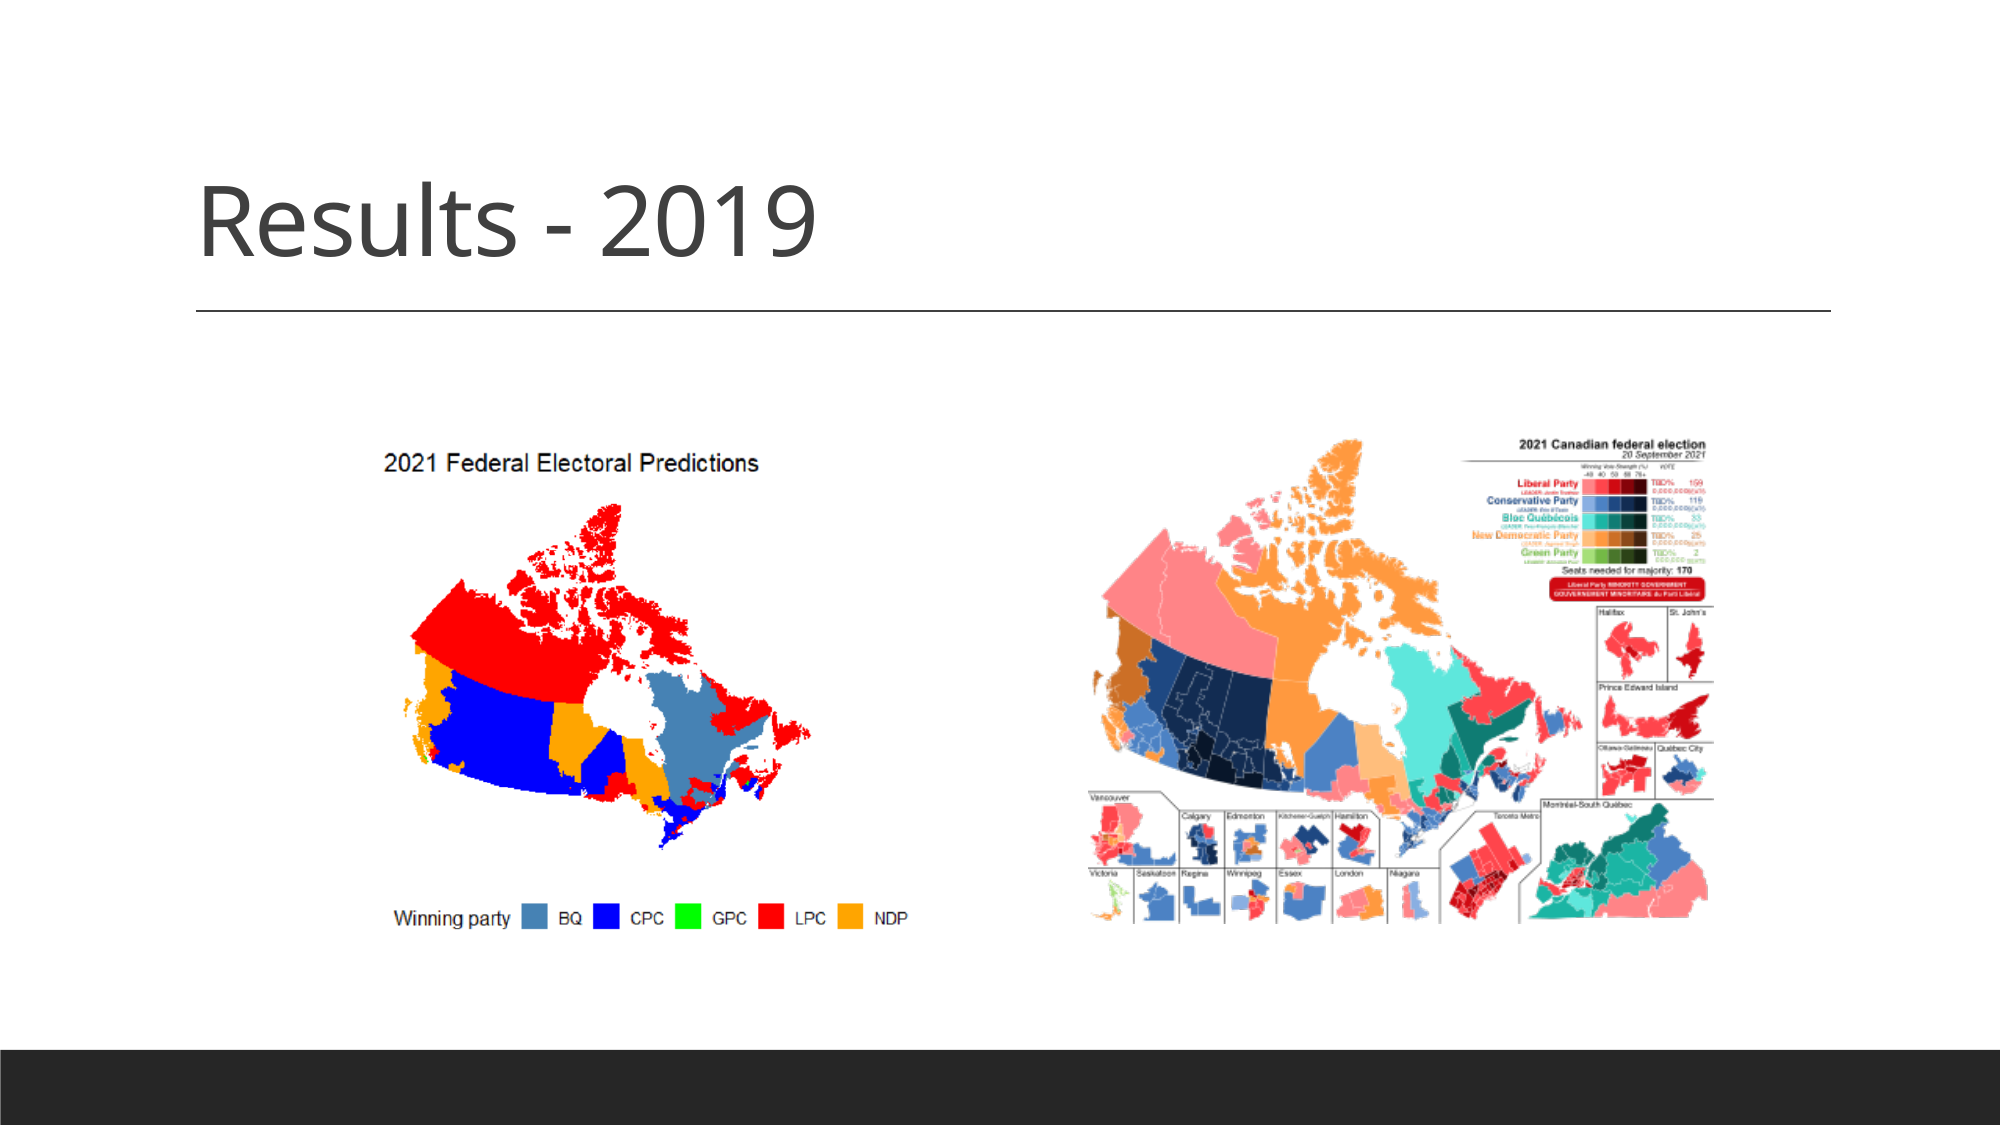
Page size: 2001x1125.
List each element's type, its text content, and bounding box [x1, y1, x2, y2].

picture [326, 427, 953, 943]
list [1088, 433, 1715, 924]
title Results - 2019 [180, 47, 1830, 285]
